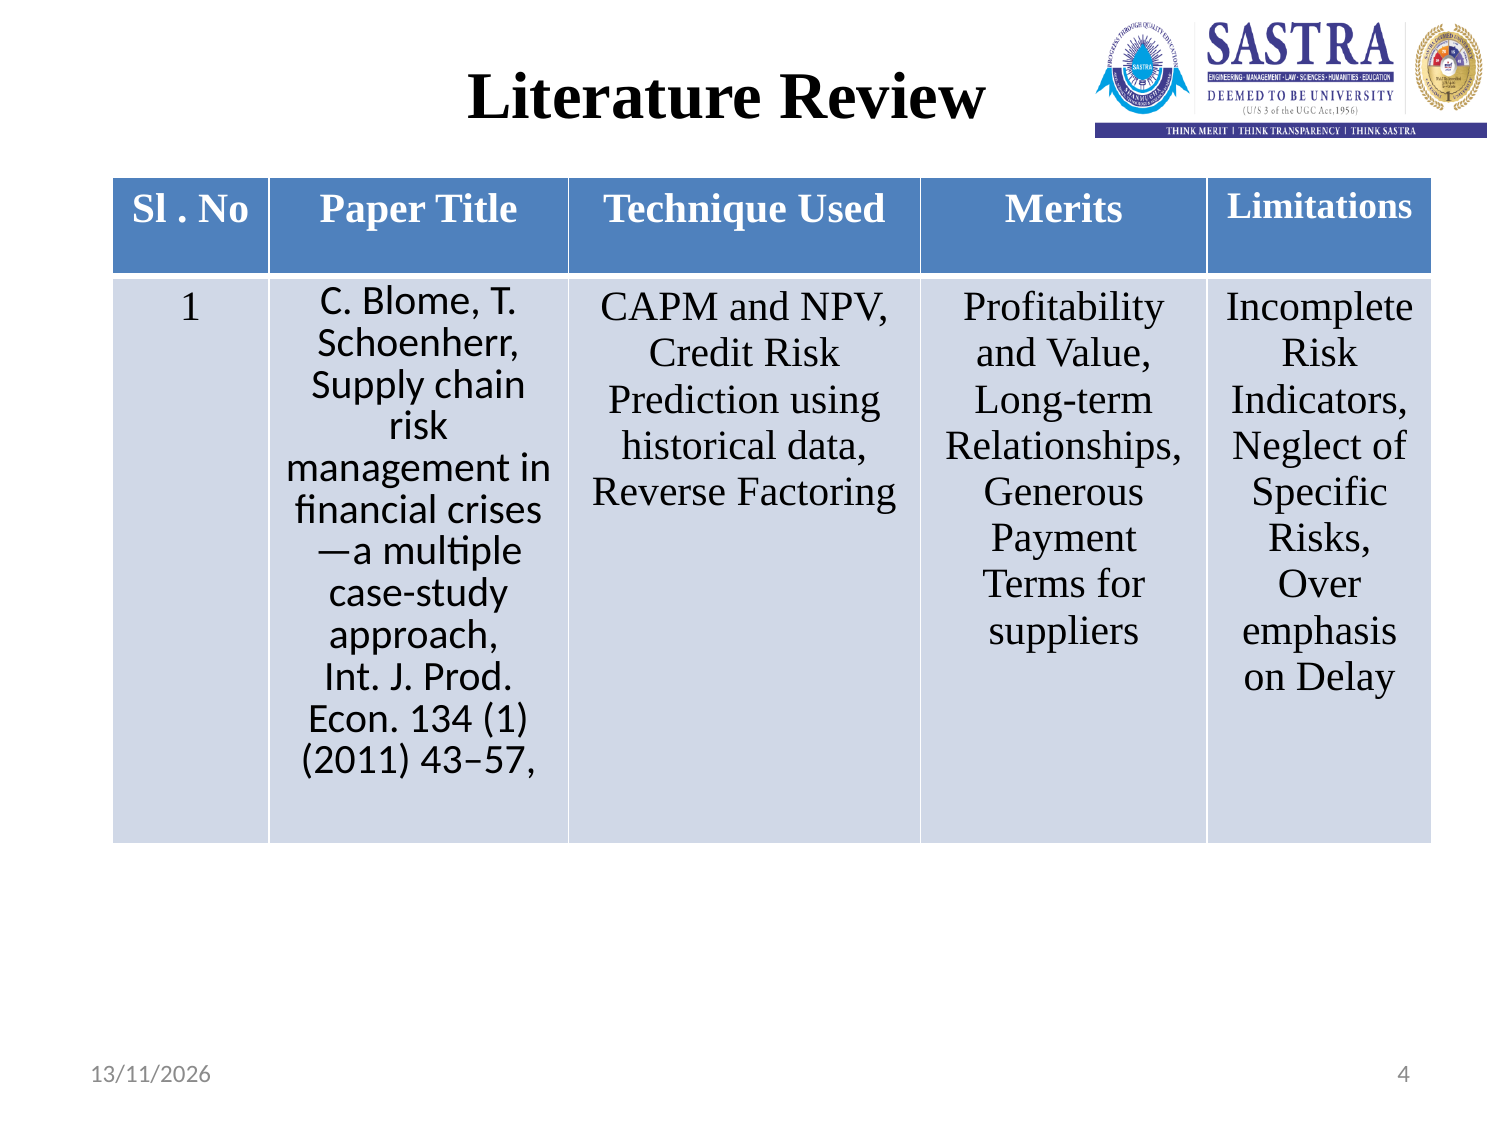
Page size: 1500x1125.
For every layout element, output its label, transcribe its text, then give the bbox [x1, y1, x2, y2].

table_cell 1 [113, 279, 268, 843]
table_cell CAPM and NPV, Credit Risk Prediction using historical data, Reverse Factoring [569, 279, 920, 843]
table_header Sl . No [113, 178, 268, 273]
slide_number 4 [1074, 1042, 1425, 1103]
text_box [1091, 12, 1488, 138]
table_header Limitations [1208, 178, 1431, 273]
title Literature Review [112, 0, 1343, 177]
table_cell C. Blome, T. Schoenherr, Supply chain risk management in financial crises—a multiple case-study approach, Int. J. Prod. Econ. 134 (1) (2011) 43–57, [270, 279, 568, 843]
table_header Technique Used [569, 178, 920, 273]
table_cell Profitability and Value, Long-term Relationships, Generous Payment Terms for suppliers [921, 279, 1206, 843]
table_header Paper Title [270, 178, 568, 273]
table_header Merits [921, 178, 1206, 273]
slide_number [75, 1042, 425, 1103]
table_cell Incomplete Risk Indicators, Neglect of Specific Risks, Over emphasis on Delay [1208, 279, 1431, 843]
